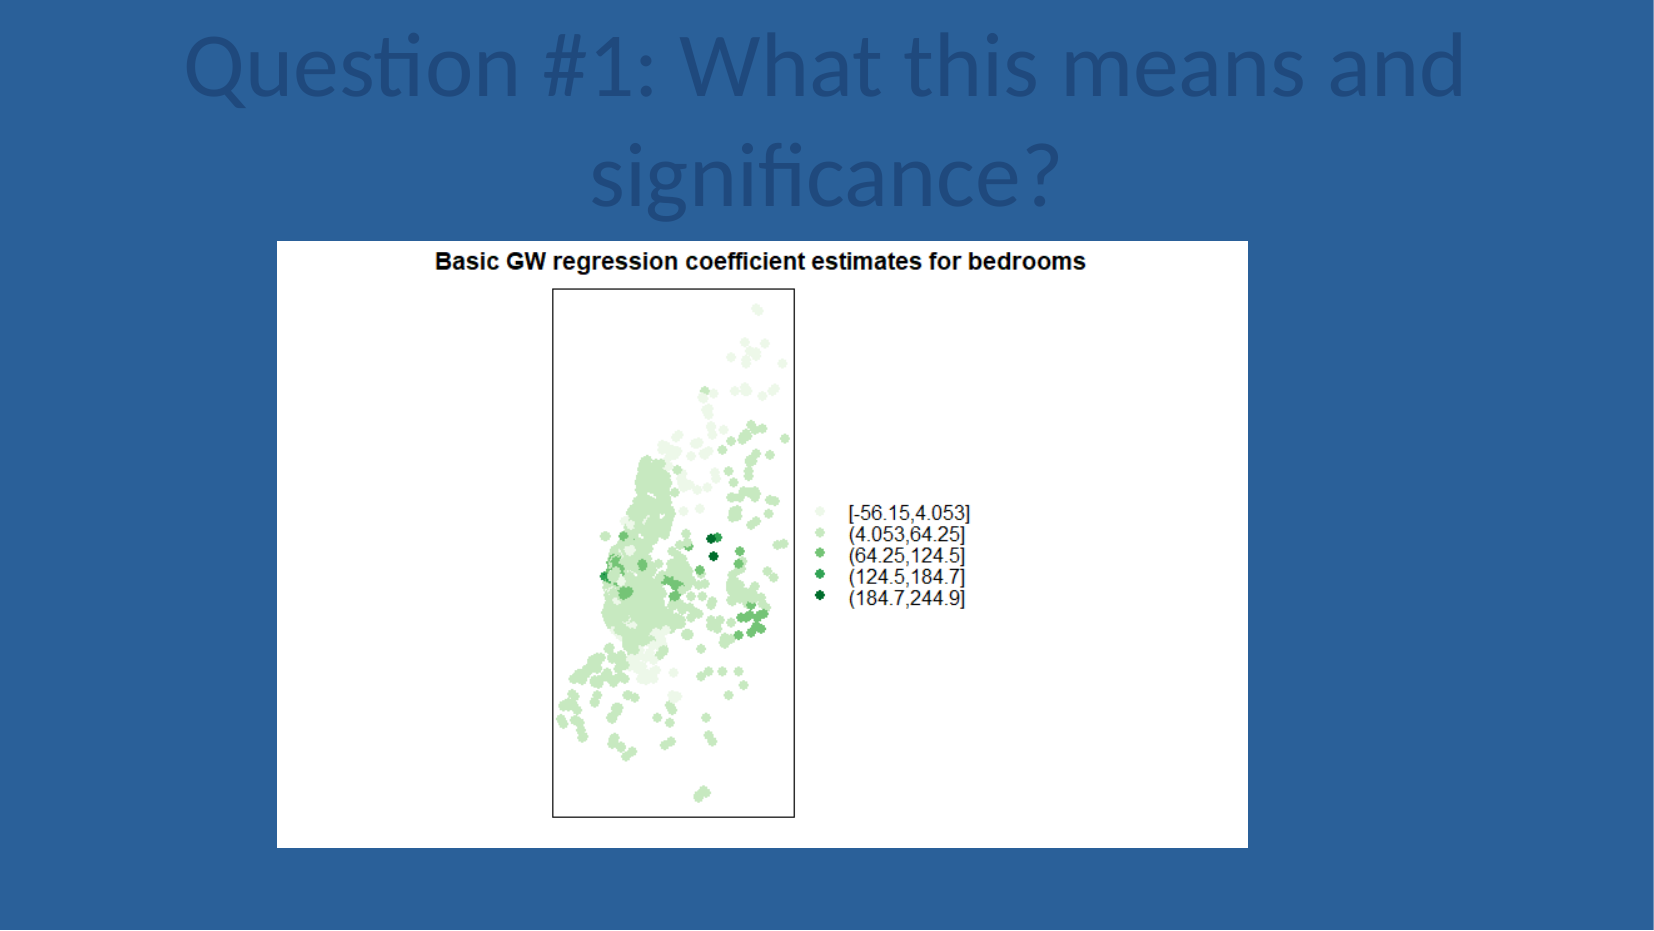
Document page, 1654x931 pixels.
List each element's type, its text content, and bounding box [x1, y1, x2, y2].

picture [277, 240, 1248, 848]
title Question #1: What this means and significance? [82, 37, 1571, 193]
